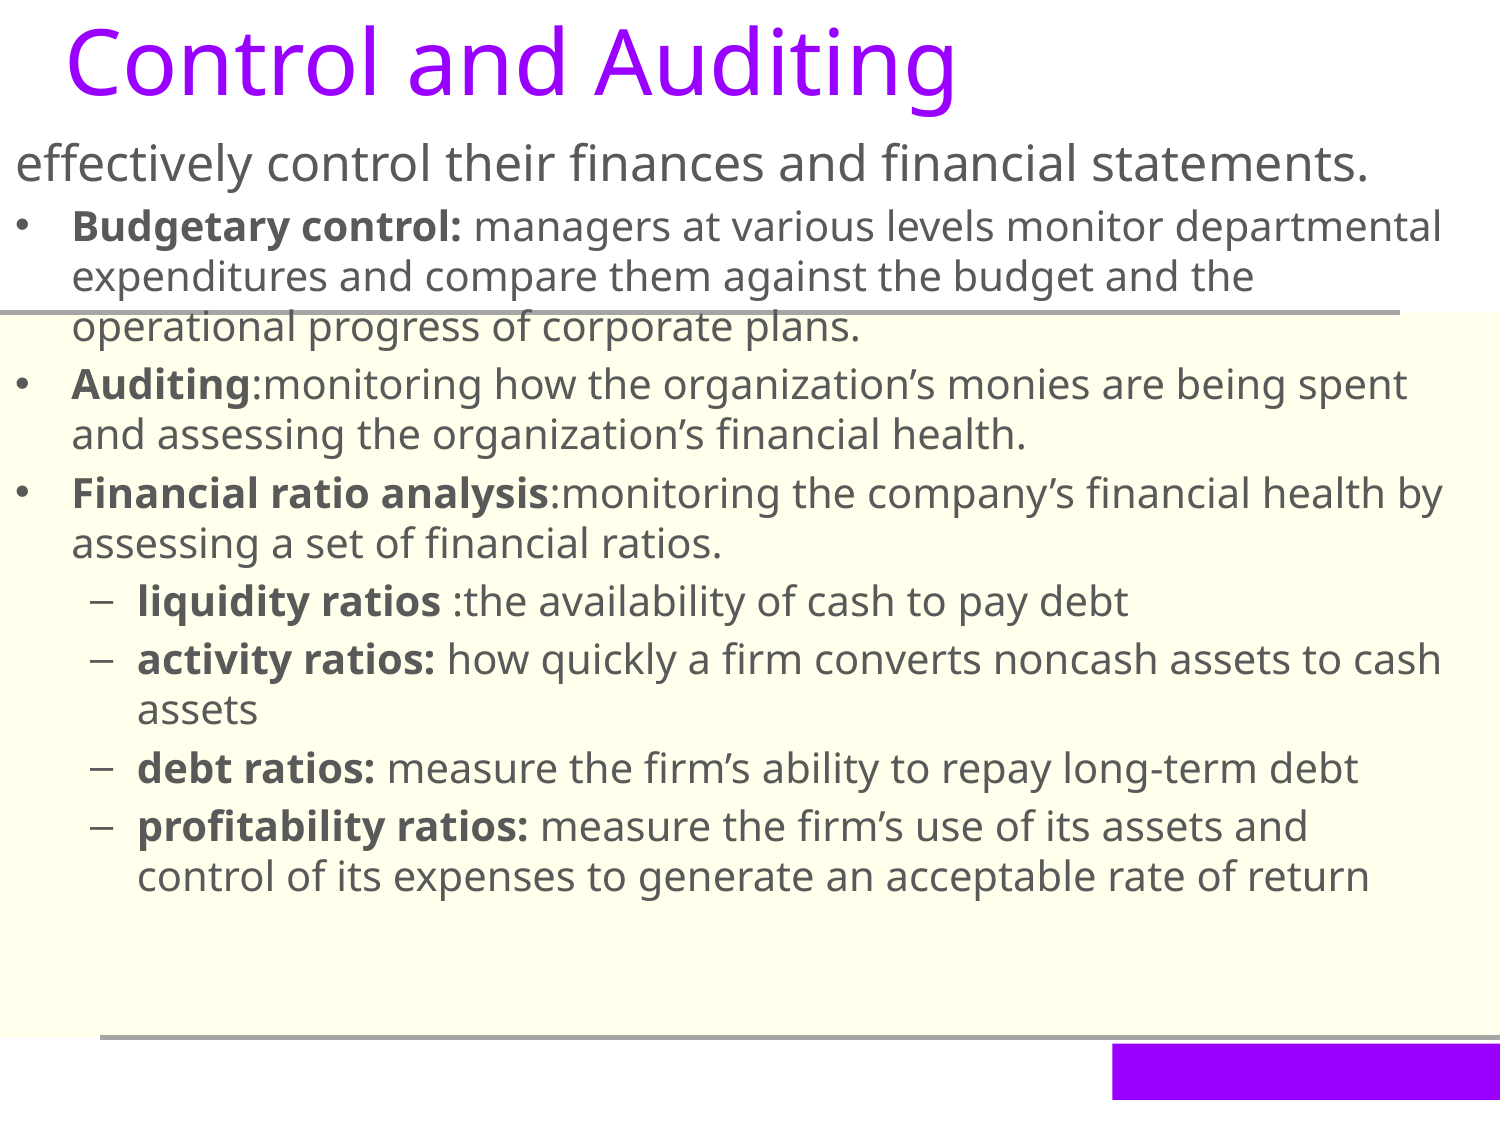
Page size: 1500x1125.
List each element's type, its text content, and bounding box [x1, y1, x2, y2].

subtitle Control and Auditing [49, 0, 1387, 122]
list effectively control their finances and financial statements. Budgetary control: managers at various levels monitor departmental expenditures and compare them against the budget and the operational progress of corporate plans. Auditing:monitoring how the organization’s monies are being spent and assessing the organization’s financial health. Financial ratio analysis:monitoring the company’s financial health by assessing a set of financial ratios. liquidity ratios :the availability of cash to pay debt activity ratios: how quickly a firm converts noncash assets to cash assets debt ratios: measure the firm’s ability to repay long-term debt profitability ratios: measure the firm’s use of its assets and control of its expenses to generate an acceptable rate of return [0, 123, 1463, 991]
